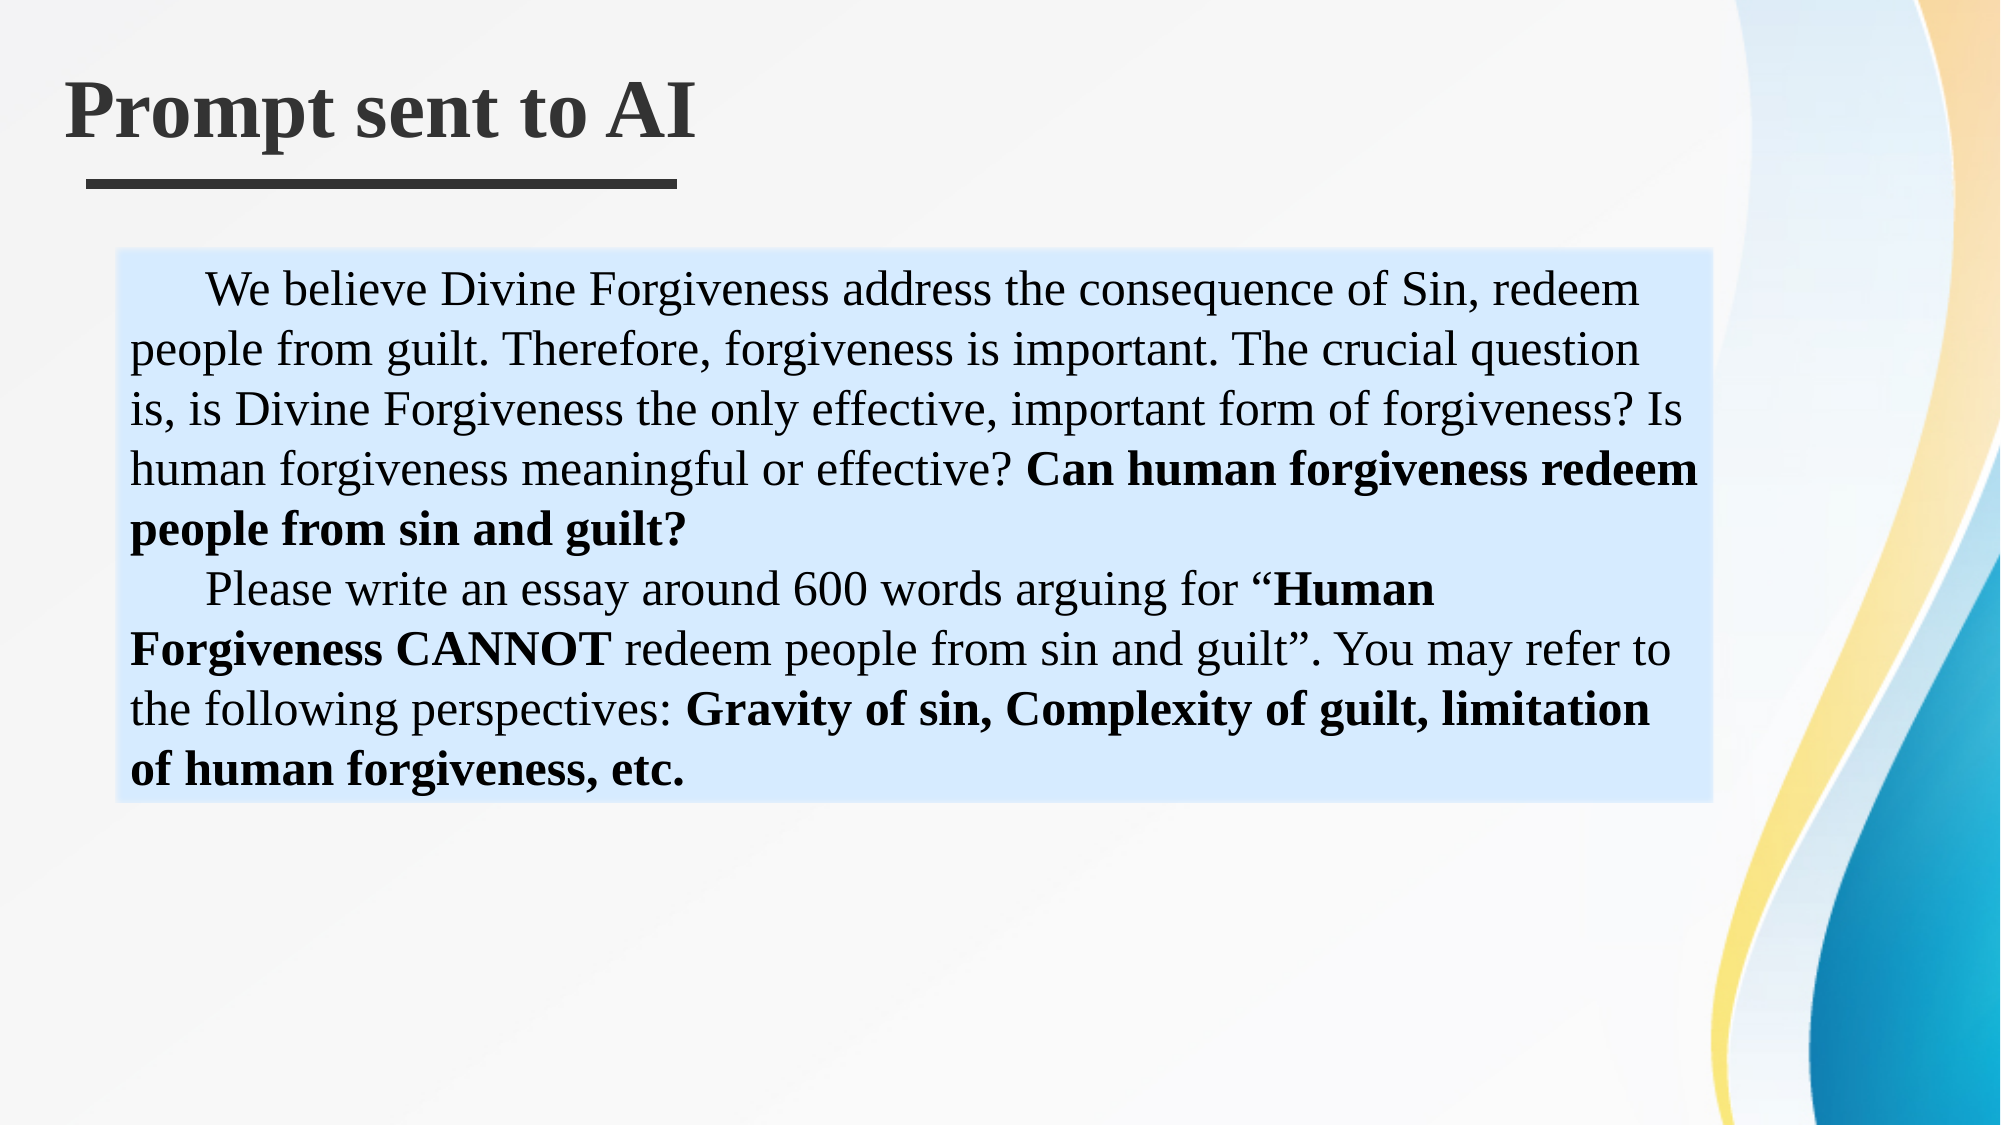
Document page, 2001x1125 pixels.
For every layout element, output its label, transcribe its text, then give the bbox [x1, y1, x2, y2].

text_box Prompt sent to AI [25, 46, 737, 162]
text_box We believe Divine Forgiveness address the consequence of Sin, redeem people from guilt. Therefore, forgiveness is important. The crucial question is, is Divine Forgiveness the only effective, important form of forgiveness? Is human forgiveness meaningful or effective? Can human forgiveness redeem people from sin and guilt? Please write an essay around 600 words arguing for “Human Forgiveness CANNOT redeem people from sin and guilt”. You may refer to the following perspectives: Gravity of sin, Complexity of guilt, limitation of human forgiveness, etc. [124, 256, 1709, 796]
picture [0, 0, 2001, 1125]
